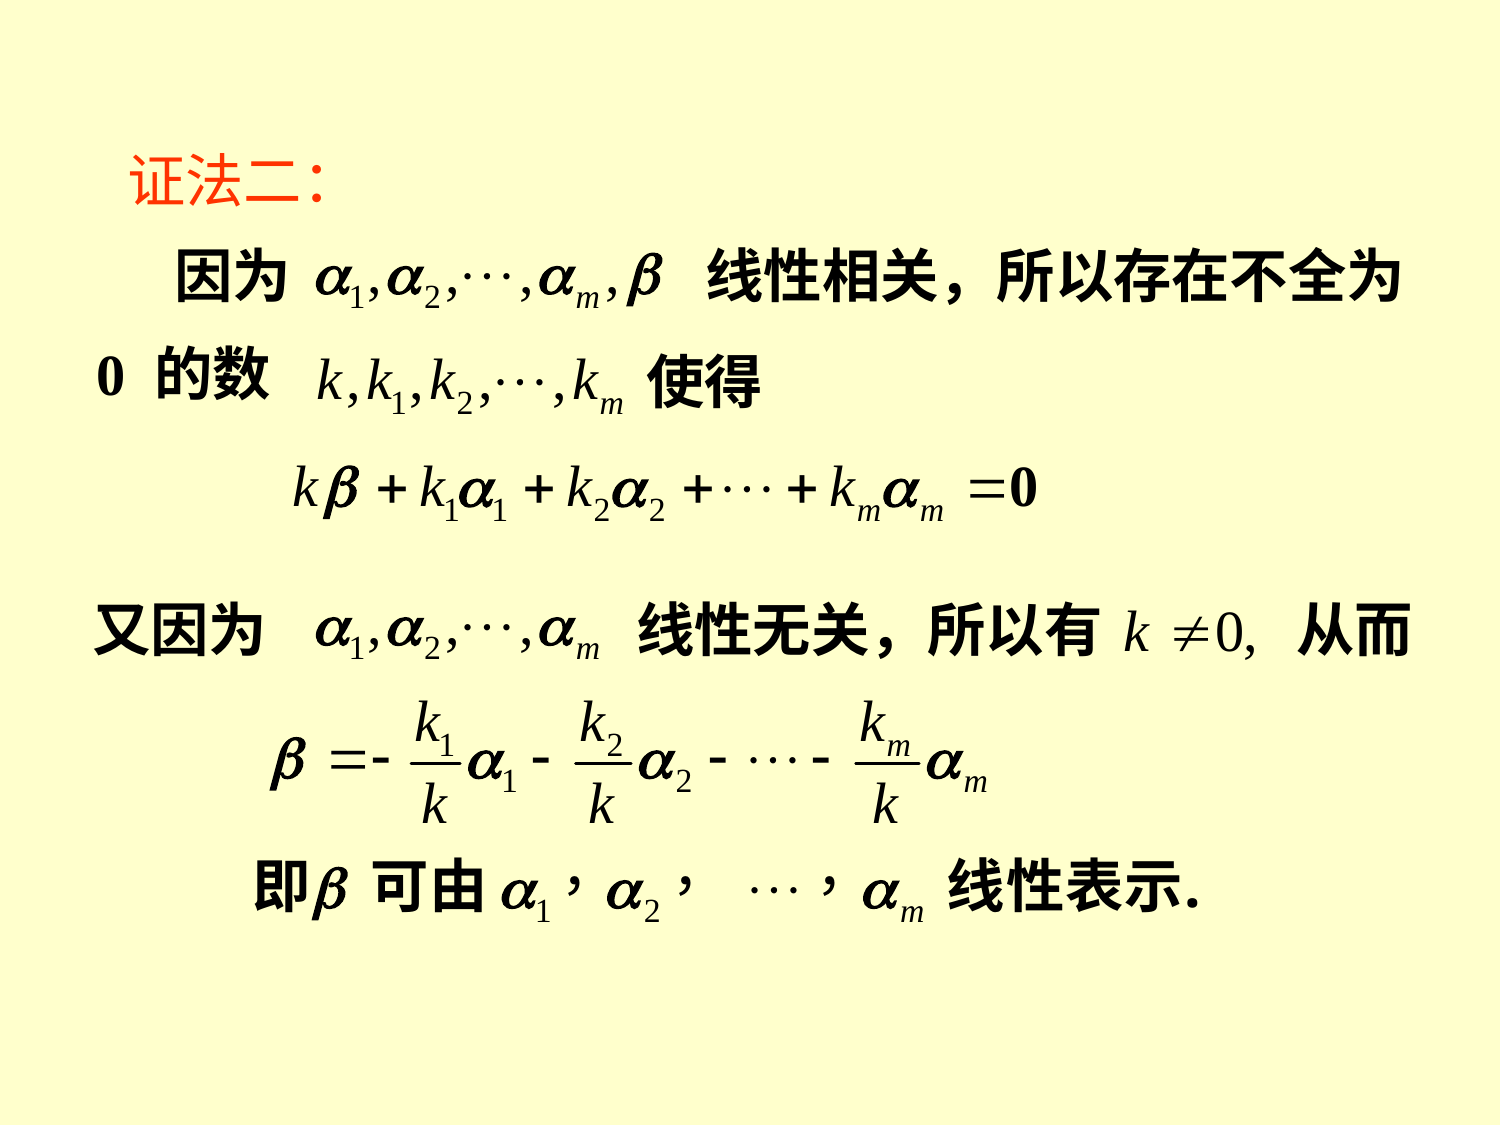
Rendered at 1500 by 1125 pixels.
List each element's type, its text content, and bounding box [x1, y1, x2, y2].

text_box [265, 692, 993, 831]
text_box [289, 455, 1042, 528]
text_box 0 的数 [82, 329, 286, 415]
text_box 证法二： [112, 137, 376, 222]
text_box 使得 [631, 338, 825, 423]
text_box 线性无关，所以有 [621, 586, 1118, 671]
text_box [312, 594, 605, 666]
text_box 线性相关，所以存在不全为 [690, 231, 1447, 317]
text_box 又因为 [77, 586, 282, 671]
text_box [254, 857, 1204, 929]
text_box 因为 [159, 231, 329, 317]
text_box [312, 243, 672, 315]
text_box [312, 349, 628, 422]
text_box 从而 [1281, 586, 1460, 671]
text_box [1120, 605, 1261, 667]
